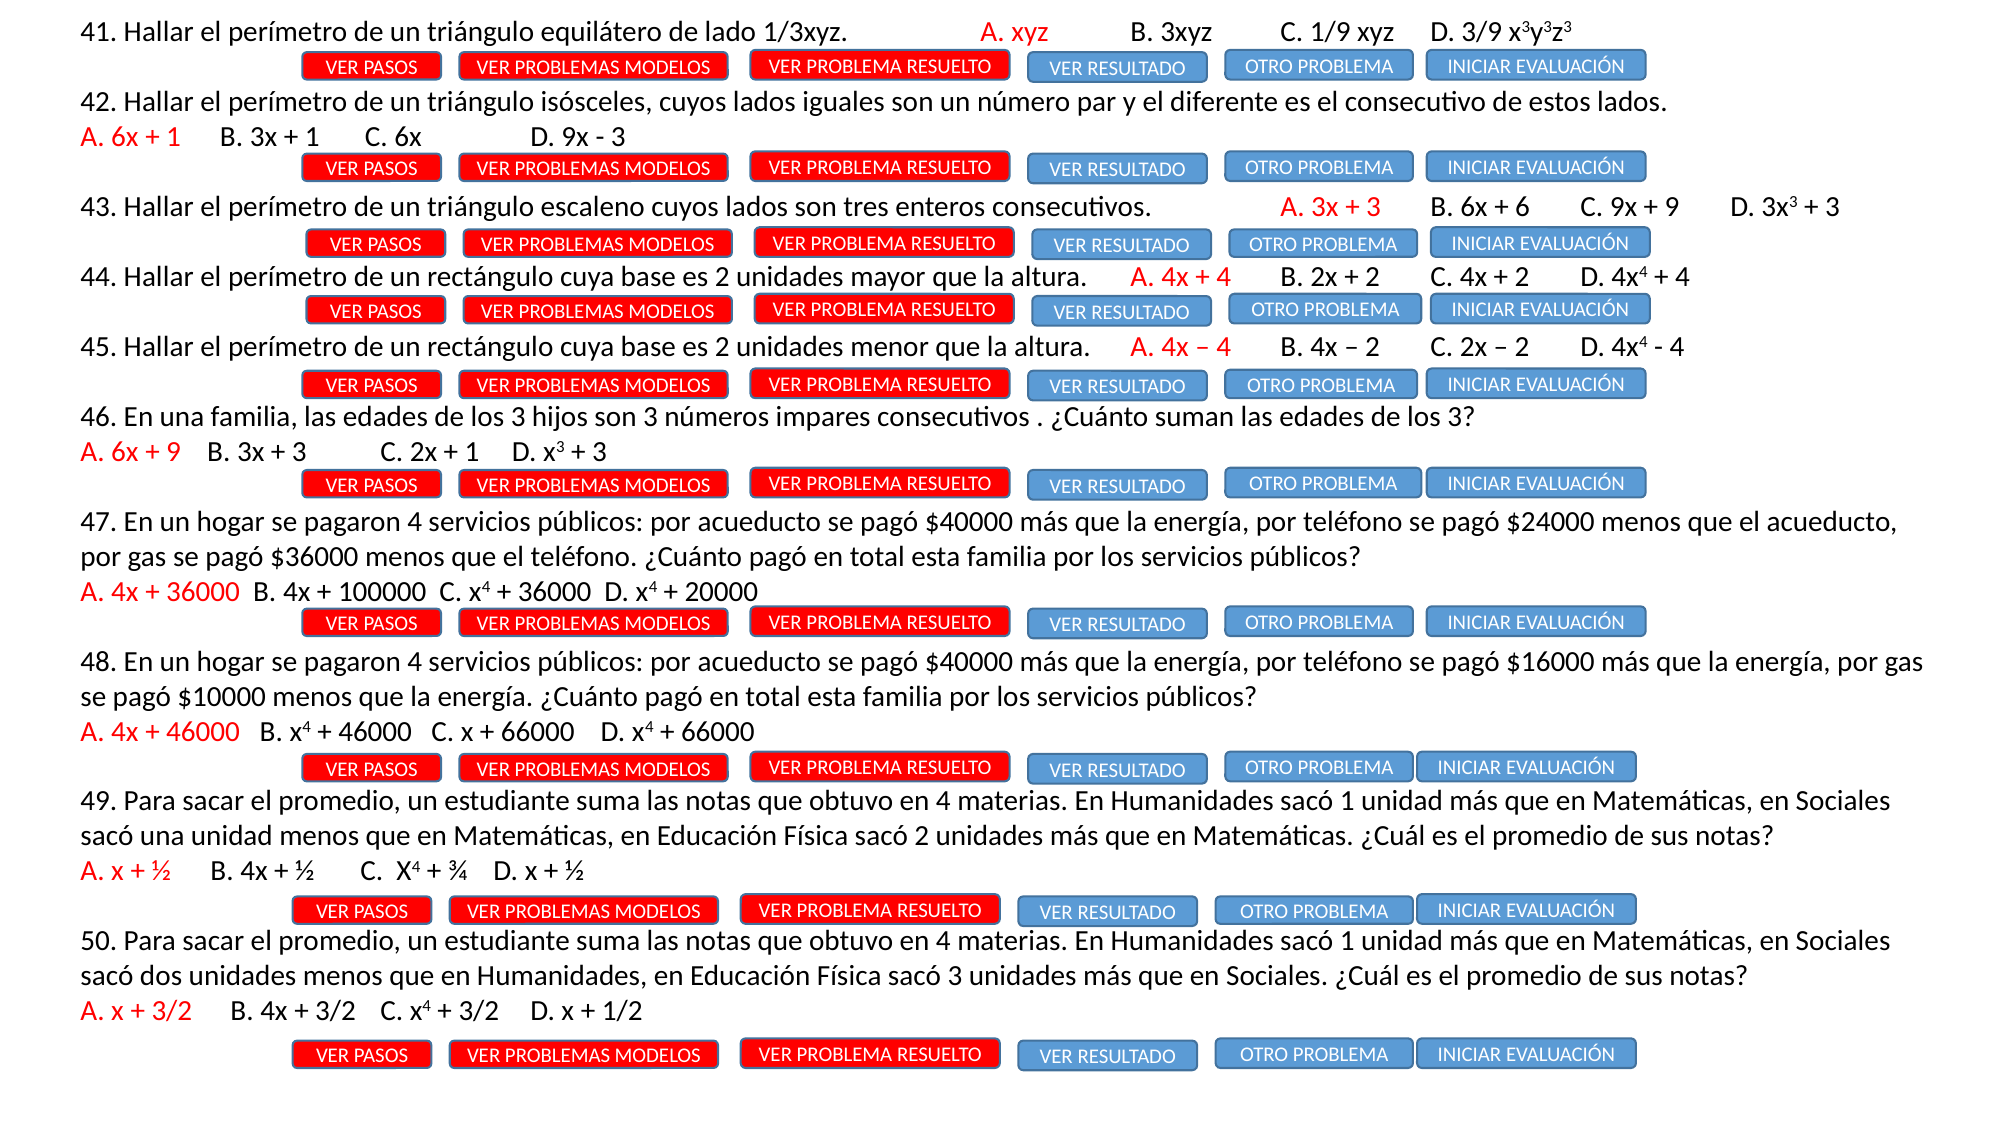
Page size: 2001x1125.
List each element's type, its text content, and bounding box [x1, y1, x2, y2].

text_box VER PASOS [301, 369, 443, 400]
text_box VER PROBLEMAS MODELOS [462, 295, 733, 325]
text_box VER PROBLEMA RESUELTO [753, 292, 1015, 325]
text_box INICIAR EVALUACIÓN [1425, 367, 1647, 400]
text_box INICIAR EVALUACIÓN [1415, 1037, 1637, 1070]
text_box VER PROBLEMAS MODELOS [448, 1039, 720, 1070]
text_box VER RESULTADO [1027, 152, 1208, 185]
text_box INICIAR EVALUACIÓN [1425, 466, 1647, 499]
text_box VER PROBLEMAS MODELOS [458, 152, 729, 183]
text_box VER PROBLEMAS MODELOS [458, 51, 729, 81]
text_box OTRO PROBLEMA [1224, 48, 1414, 81]
text_box OTRO PROBLEMA [1214, 1037, 1414, 1070]
text_box INICIAR EVALUACIÓN [1429, 226, 1651, 258]
text_box OTRO PROBLEMA [1214, 895, 1414, 925]
text_box VER RESULTADO [1027, 607, 1208, 640]
text_box VER PROBLEMA RESUELTO [749, 466, 1011, 499]
text_box VER PASOS [305, 295, 447, 325]
text_box VER PROBLEMA RESUELTO [749, 48, 1011, 81]
text_box VER PROBLEMA RESUELTO [749, 367, 1011, 400]
text_box VER PASOS [301, 468, 443, 499]
text_box VER RESULTADO [1031, 228, 1213, 261]
text_box VER RESULTADO [1027, 752, 1208, 785]
text_box VER RESULTADO [1027, 369, 1208, 402]
text_box VER PASOS [291, 1039, 433, 1070]
text_box VER PROBLEMA RESUELTO [749, 750, 1011, 783]
text_box VER PASOS [301, 752, 443, 783]
text_box INICIAR EVALUACIÓN [1425, 48, 1647, 81]
text_box VER PROBLEMAS MODELOS [458, 468, 729, 499]
text_box OTRO PROBLEMA [1224, 750, 1414, 783]
text_box INICIAR EVALUACIÓN [1415, 750, 1637, 783]
text_box VER PASOS [305, 228, 447, 258]
list 41. Hallar el perímetro de un triángulo equilátero de lado 1/3xyz. A. xyz B. 3xyz C. 1/9 xyz D. 3/9 x3y3z3 42. Hallar el perímetro de un triángulo isósceles, cuyos lados iguales son un número par y el diferente es el consecutivo de estos lados. A. 6x + 1 B. 3x + 1 C. 6x D. 9x - 3 43. Hallar el perímetro de un triángulo escaleno cuyos lados son tres enteros consecutivos. A. 3x + 3 B. 6x + 6 C. 9x + 9 D. 3x3 + 3 44. Hallar el perímetro de un rectángulo cuya base es 2 unidades mayor que la altura. A. 4x + 4 B. 2x + 2 C. 4x + 2 D. 4x4 + 4 45. Hallar el perímetro de un rectángulo cuya base es 2 unidades menor que la altura. A. 4x – 4 B. 4x – 2 C. 2x – 2 D. 4x4 - 4 46. En una familia, las edades de los 3 hijos son 3 números impares consecutivos . ¿Cuánto suman las edades de los 3? A. 6x + 9 B. 3x + 3 C. 2x + 1 D. x3 + 3 47. En un hogar se pagaron 4 servicios públicos: por acueducto se pagó $40000 más que la energía, por teléfono se pagó $24000 menos que el acueducto, por gas se pagó $36000 menos que el teléfono. ¿Cuánto pagó en total esta familia por los servicios públicos? A. 4x + 36000 B. 4x + 100000 C. x4 + 36000 D. x4 + 20000 48. En un hogar se pagaron 4 servicios públicos: por acueducto se pagó $40000 más que la energía, por teléfono se pagó $16000 más que la energía, por gas se pagó $10000 menos que la energía. ¿Cuánto pagó en total esta familia por los servicios públicos? A. 4x + 46000 B. x4 + 46000 C. x + 66000 D. x4 + 66000 49. Para sacar el promedio, un estudiante suma las notas que obtuvo en 4 materias. En Humanidades sacó 1 unidad más que en Matemáticas, en Sociales sacó una unidad menos que en Matemáticas, en Educación Física sacó 2 unidades más que en Matemáticas. ¿Cuál es el promedio de sus notas? A. x + ½ B. 4x + ½ C. X4 + ¾ D. x + ½ 50. Para sacar el promedio, un estudiante suma las notas que obtuvo en 4 materias. En Humanidades sacó 1 unidad más que en Matemáticas, en Sociales sacó dos unidades menos que en Humanidades, en Educación Física sacó 3 unidades más que en Sociales. ¿Cuál es el promedio de sus notas? A. x + 3/2 B. 4x + 3/2 C. x4 + 3/2 D. x + 1/2 [65, 5, 1941, 1071]
text_box INICIAR EVALUACIÓN [1415, 893, 1637, 925]
text_box VER PASOS [301, 152, 443, 183]
text_box OTRO PROBLEMA [1224, 150, 1414, 183]
text_box INICIAR EVALUACIÓN [1425, 150, 1647, 183]
text_box OTRO PROBLEMA [1224, 605, 1414, 638]
text_box VER RESULTADO [1031, 294, 1213, 327]
text_box VER RESULTADO [1017, 1039, 1199, 1072]
text_box VER PROBLEMAS MODELOS [448, 895, 720, 925]
text_box VER PROBLEMA RESUELTO [739, 893, 1001, 925]
text_box VER PROBLEMA RESUELTO [749, 605, 1011, 638]
text_box VER PROBLEMA RESUELTO [739, 1037, 1001, 1070]
text_box INICIAR EVALUACIÓN [1429, 292, 1651, 325]
text_box VER PROBLEMAS MODELOS [458, 369, 729, 400]
text_box VER PROBLEMAS MODELOS [458, 607, 729, 638]
text_box VER PROBLEMA RESUELTO [749, 150, 1011, 183]
text_box OTRO PROBLEMA [1224, 466, 1423, 499]
text_box VER PROBLEMAS MODELOS [462, 228, 733, 258]
text_box OTRO PROBLEMA [1224, 368, 1419, 400]
text_box VER RESULTADO [1027, 468, 1208, 501]
text_box VER PROBLEMAS MODELOS [458, 752, 729, 783]
text_box VER PASOS [291, 895, 433, 925]
text_box OTRO PROBLEMA [1228, 228, 1419, 258]
text_box OTRO PROBLEMA [1228, 292, 1423, 325]
text_box VER PASOS [301, 607, 443, 638]
text_box VER RESULTADO [1017, 895, 1199, 928]
text_box VER RESULTADO [1027, 51, 1208, 83]
text_box INICIAR EVALUACIÓN [1425, 605, 1647, 638]
text_box VER PASOS [301, 51, 443, 81]
text_box VER PROBLEMA RESUELTO [753, 226, 1015, 258]
